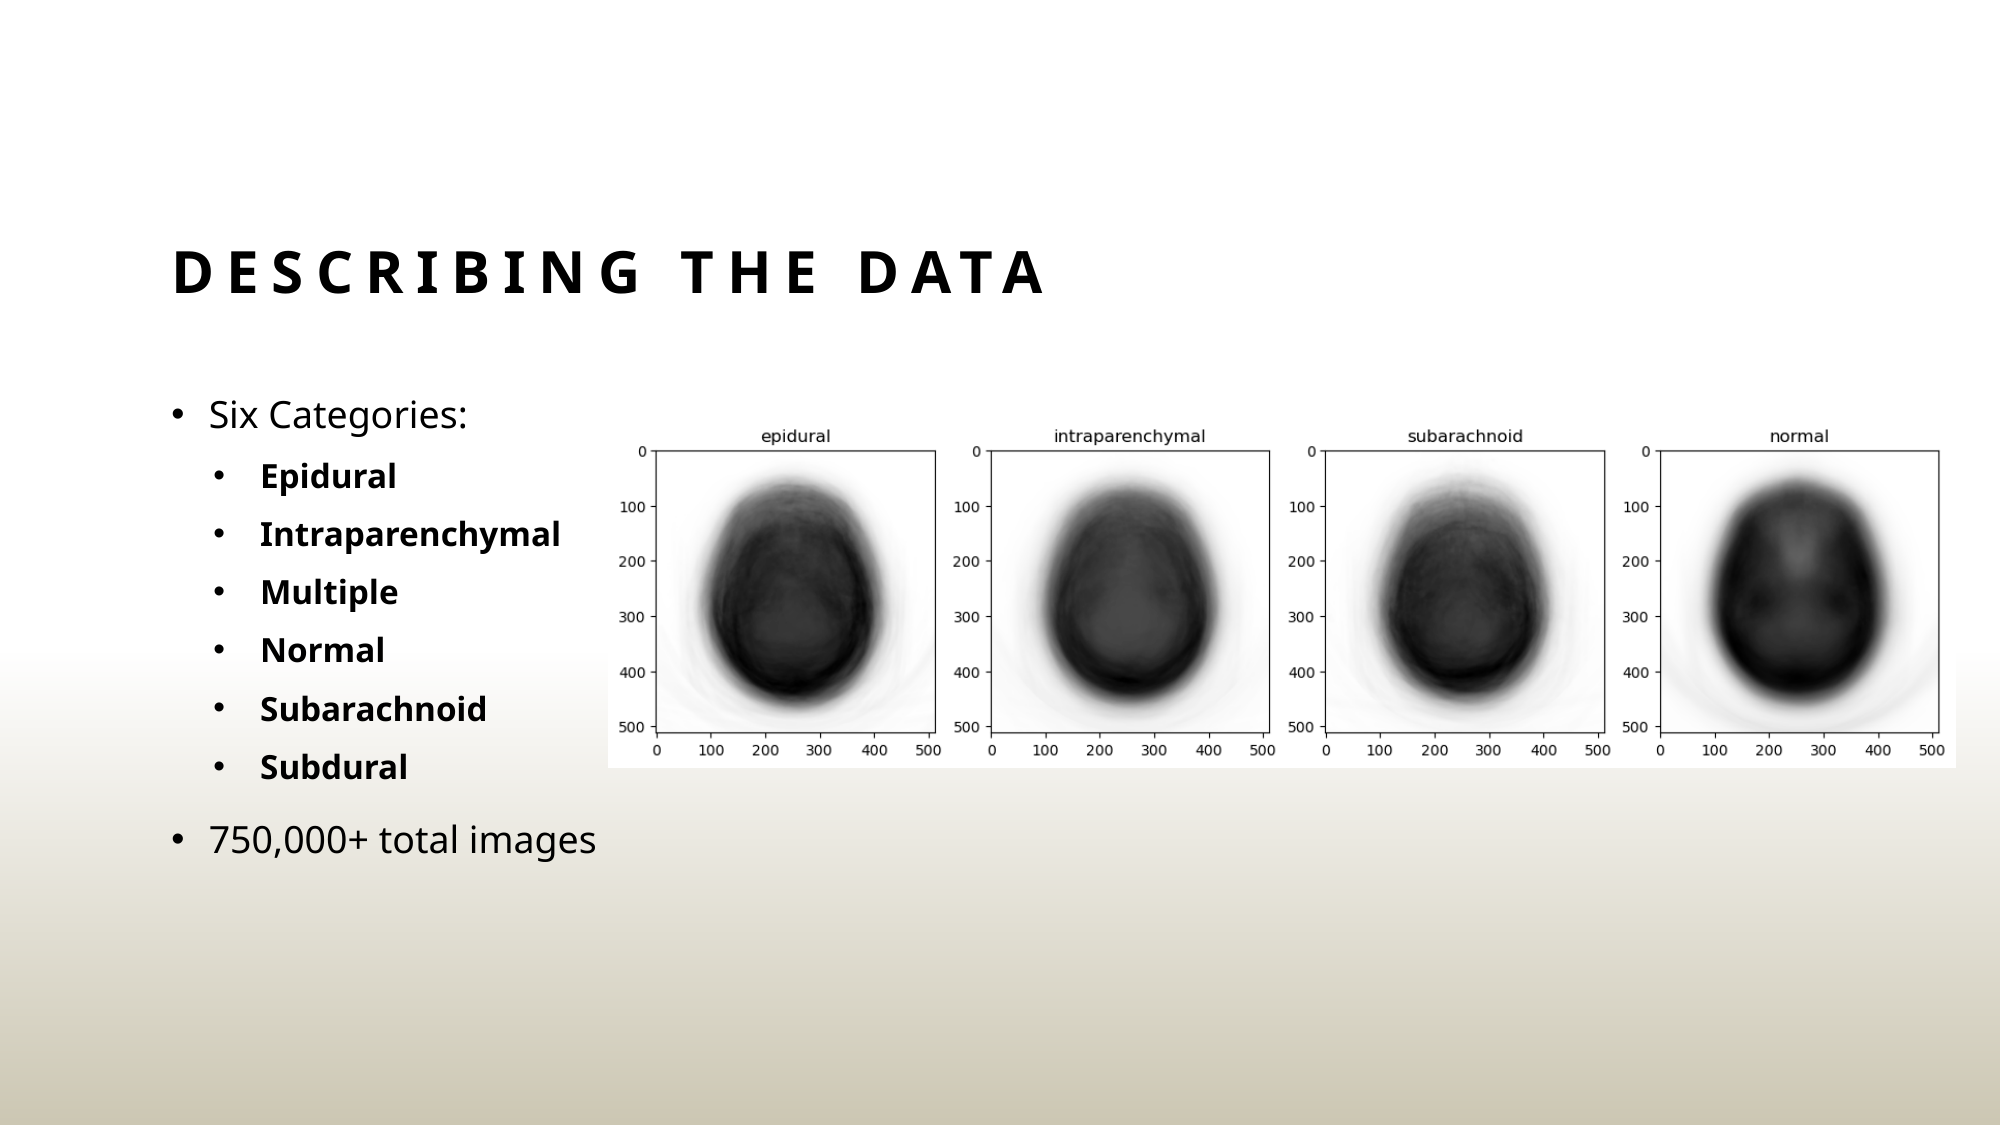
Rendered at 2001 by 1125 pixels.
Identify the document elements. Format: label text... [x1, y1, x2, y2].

title Describing the Data [156, 124, 1844, 313]
picture [608, 419, 1956, 768]
list Six Categories: Epidural Intraparenchymal Multiple Normal Subarachnoid Subdural 750,000+ total images [156, 375, 1844, 1014]
